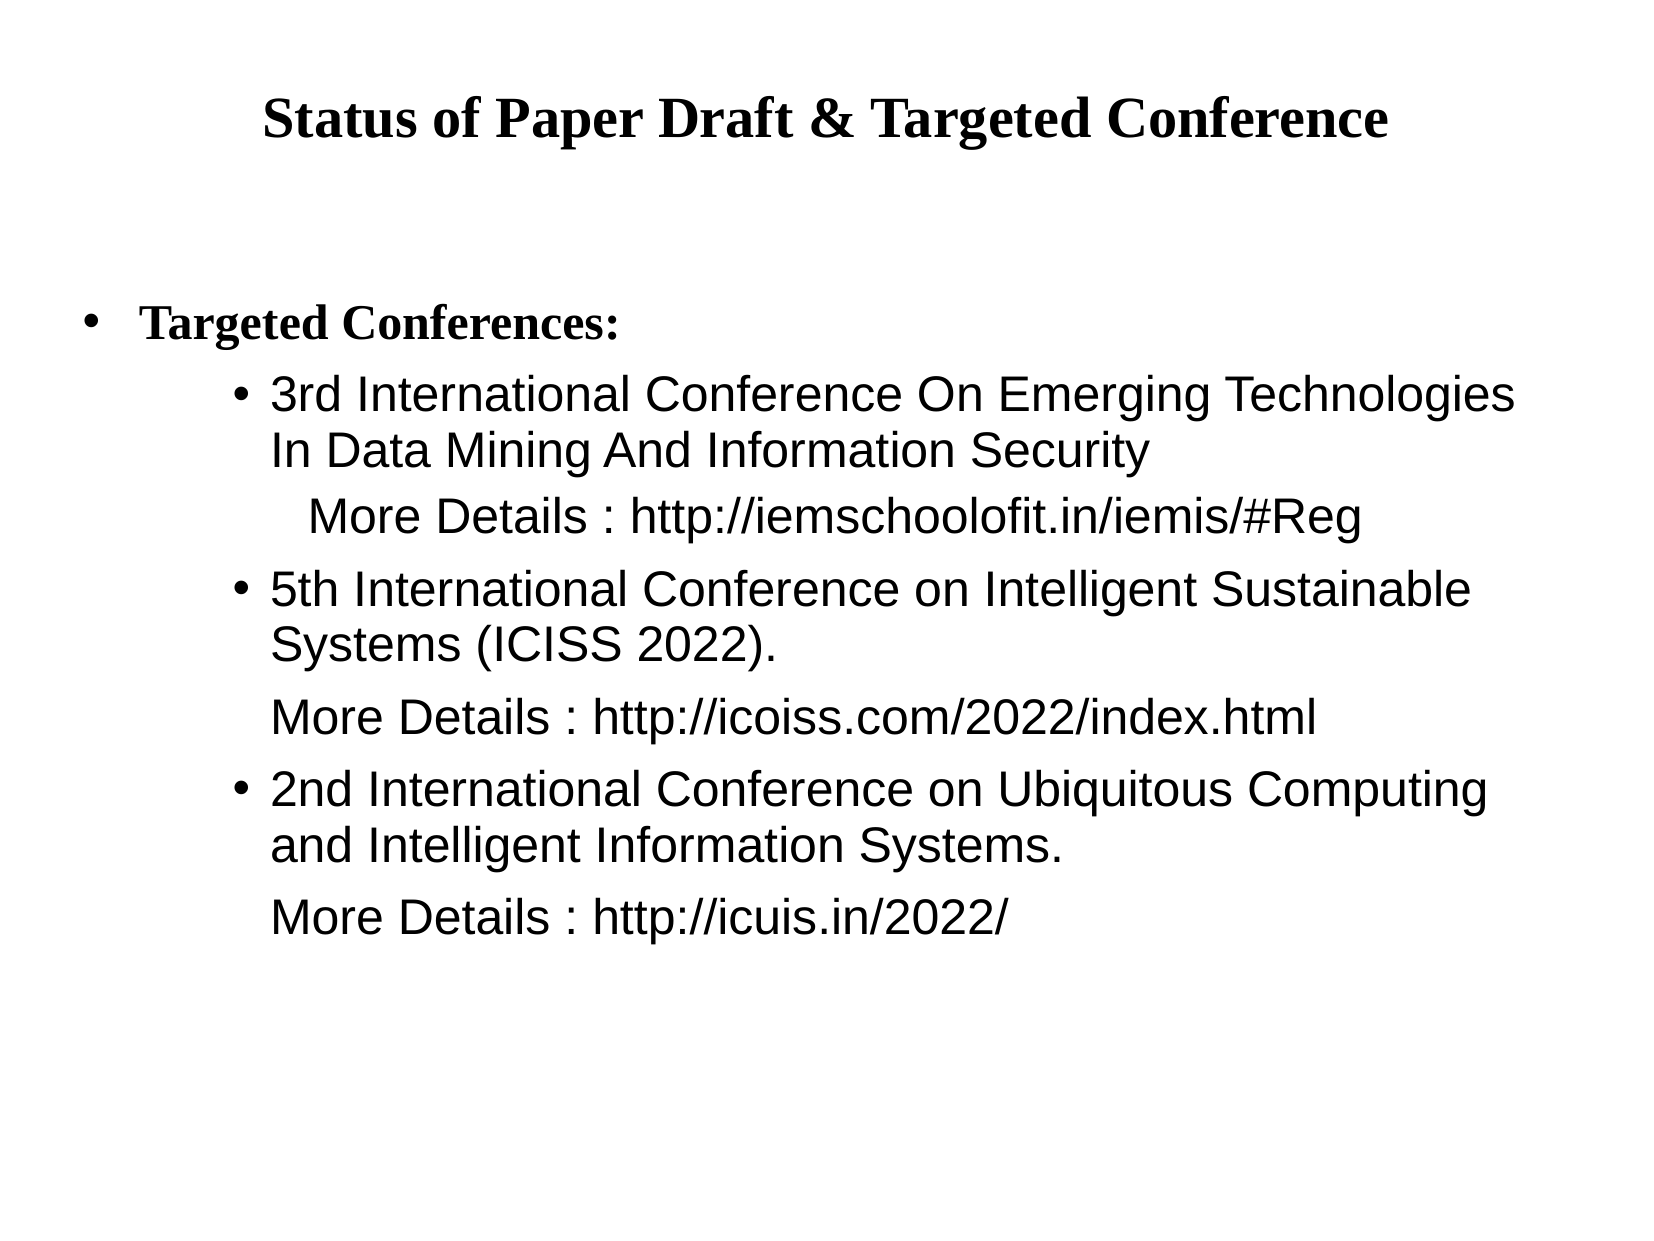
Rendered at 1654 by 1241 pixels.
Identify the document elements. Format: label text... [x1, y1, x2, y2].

list Targeted Conferences: 3rd International Conference On Emerging Technologies In Data Mining And Information Security More Details : http://iemschoolofit.in/iemis/#Reg 5th International Conference on Intelligent Sustainable Systems (ICISS 2022). More Details : http://icoiss.com/2022/index.html 2nd International Conference on Ubiquitous Computing and Intelligent Information Systems. More Details : http://icuis.in/2022/ [82, 290, 1570, 1108]
title Status of Paper Draft & Targeted Conference [82, 49, 1570, 256]
